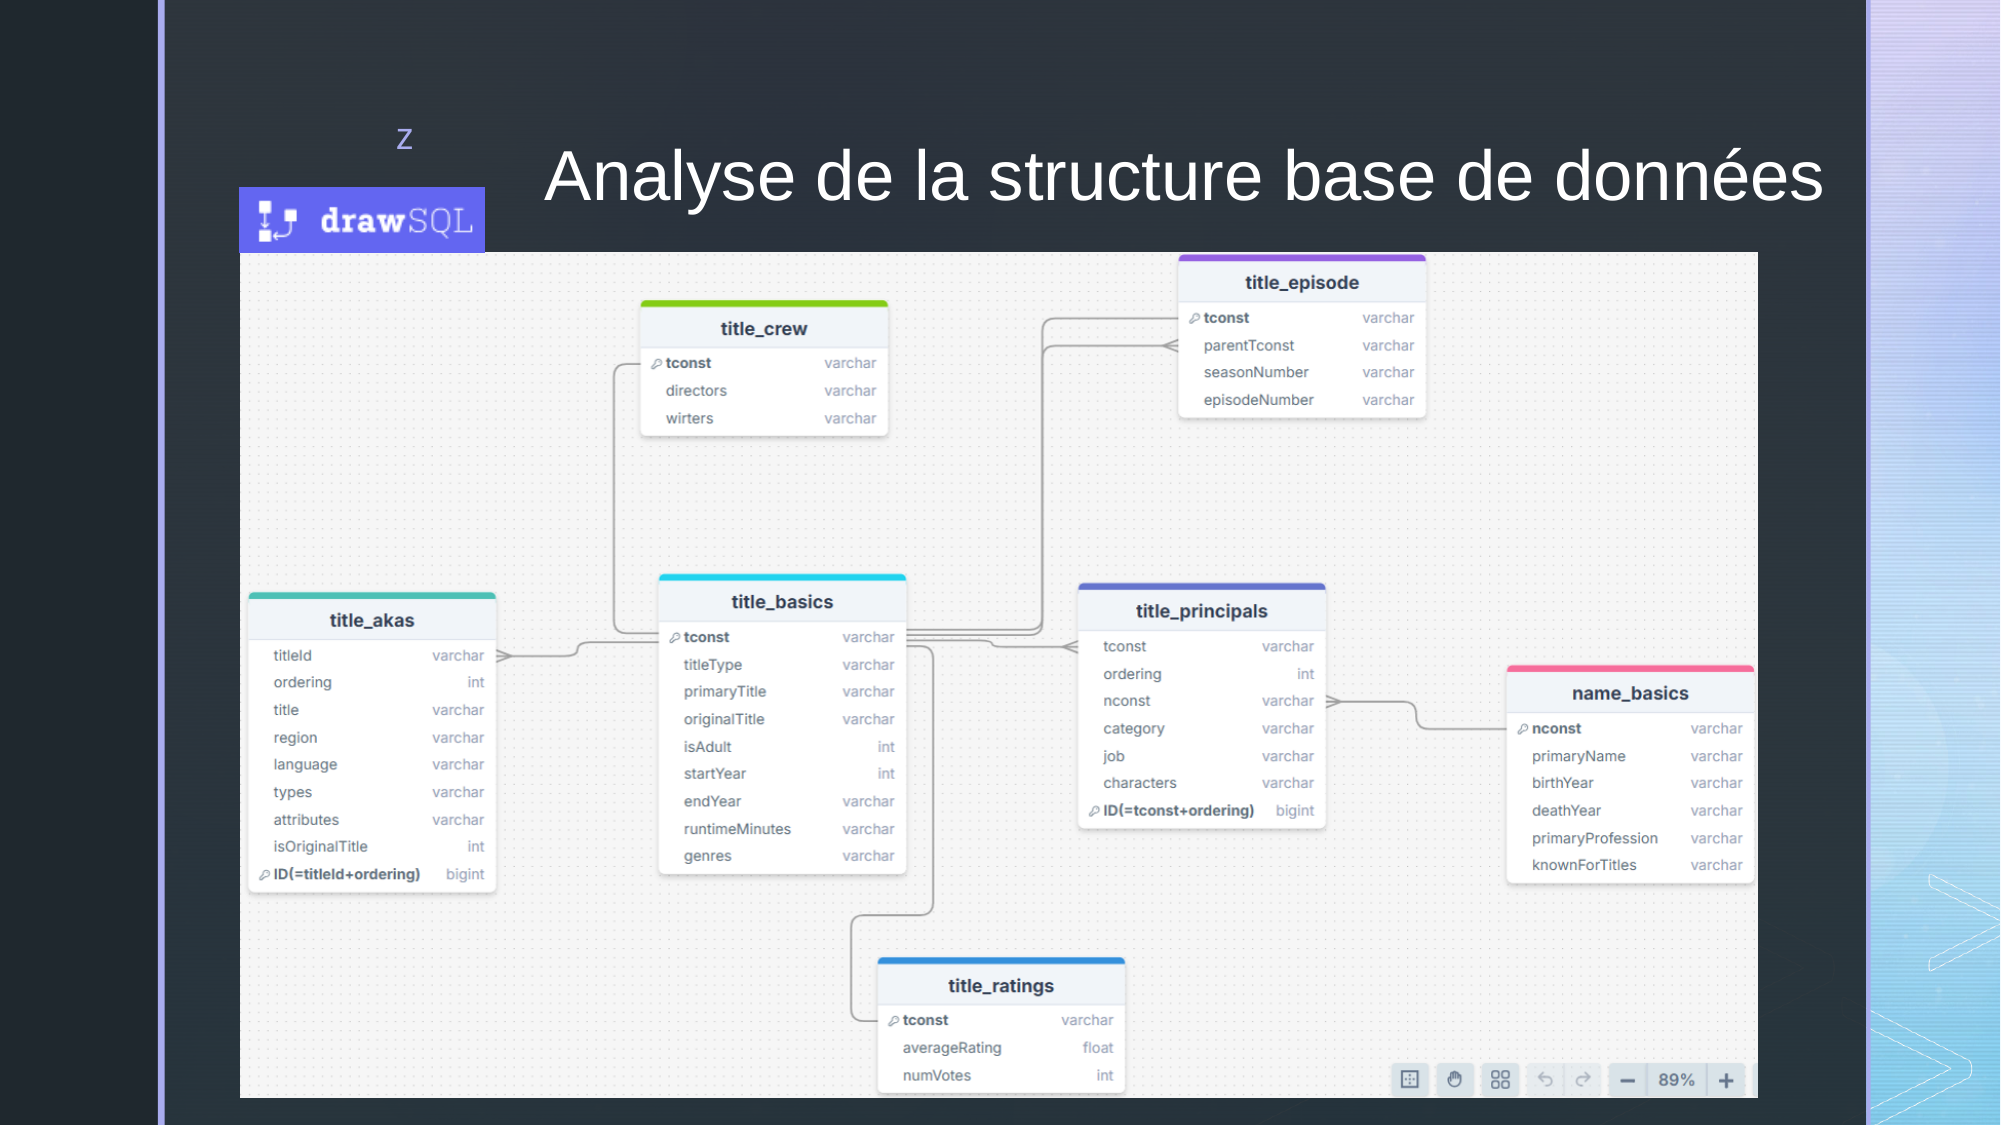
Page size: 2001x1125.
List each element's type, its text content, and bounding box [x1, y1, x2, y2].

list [240, 252, 1758, 1099]
picture [1871, 0, 2001, 1125]
picture [238, 186, 485, 254]
title Analyse de la structure base de données [507, 131, 1842, 309]
